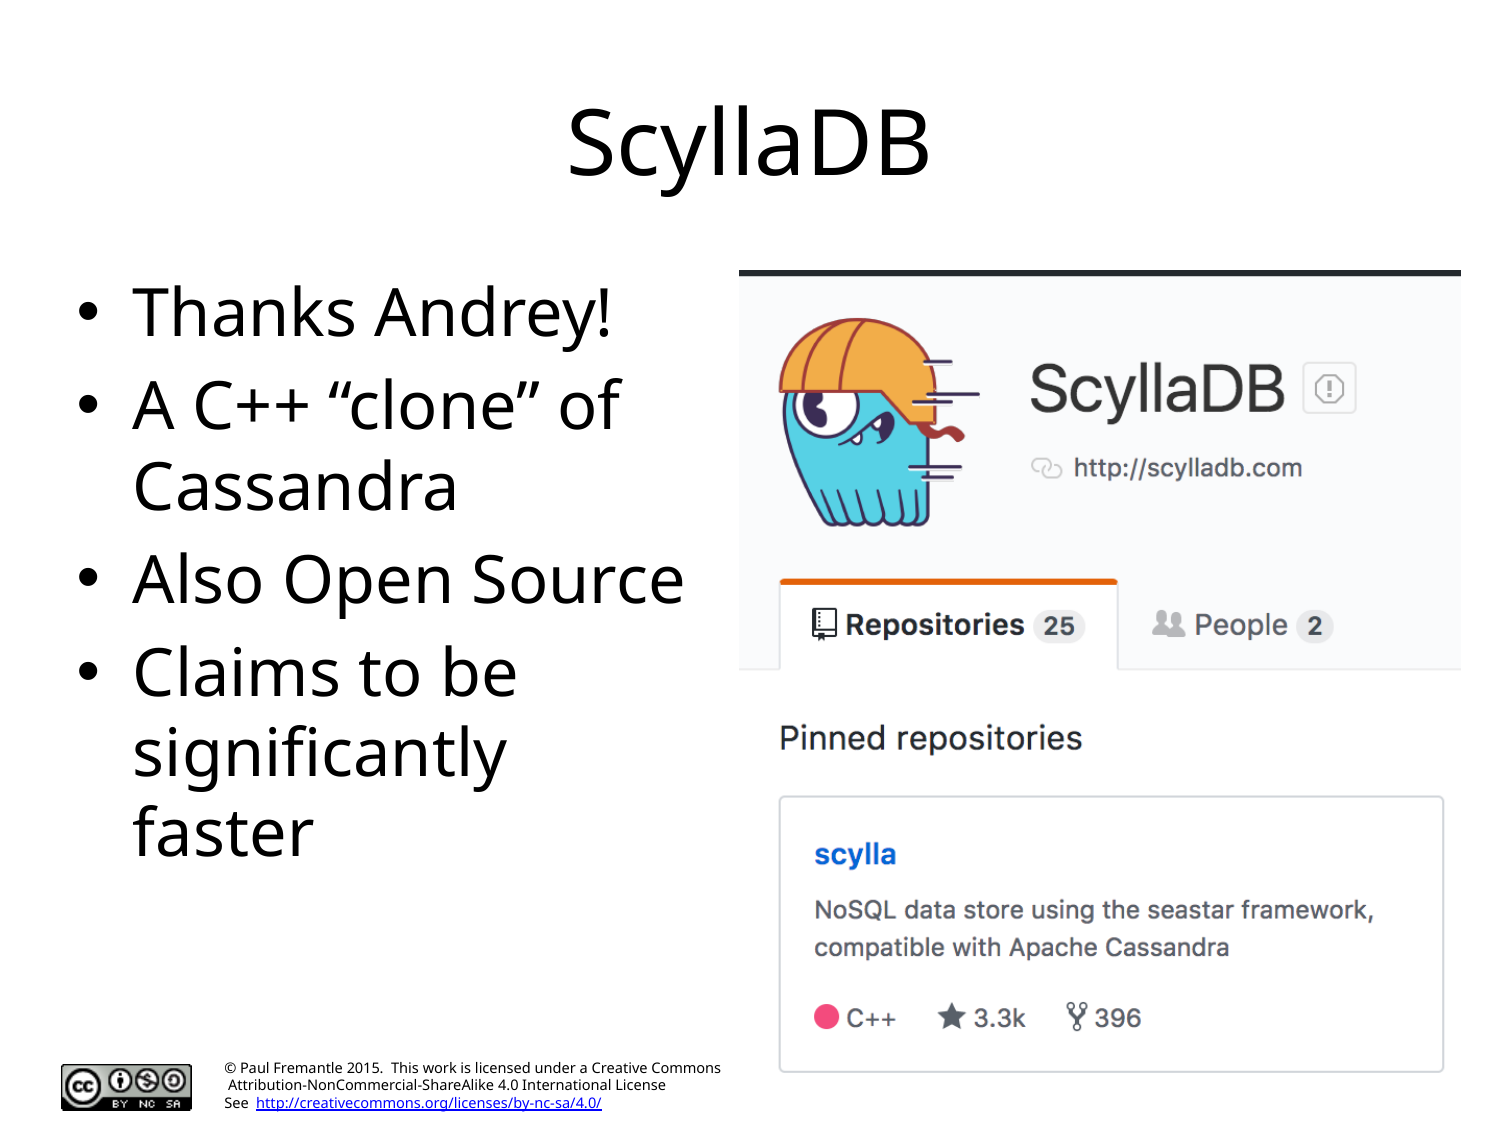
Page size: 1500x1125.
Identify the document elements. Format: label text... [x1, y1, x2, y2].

title ScyllaDB [75, 45, 1425, 233]
picture [61, 1064, 192, 1111]
list Thanks Andrey! A C++ “clone” of Cassandra Also Open Source Claims to be significantly faster [61, 262, 1412, 1005]
picture [739, 269, 1461, 1100]
